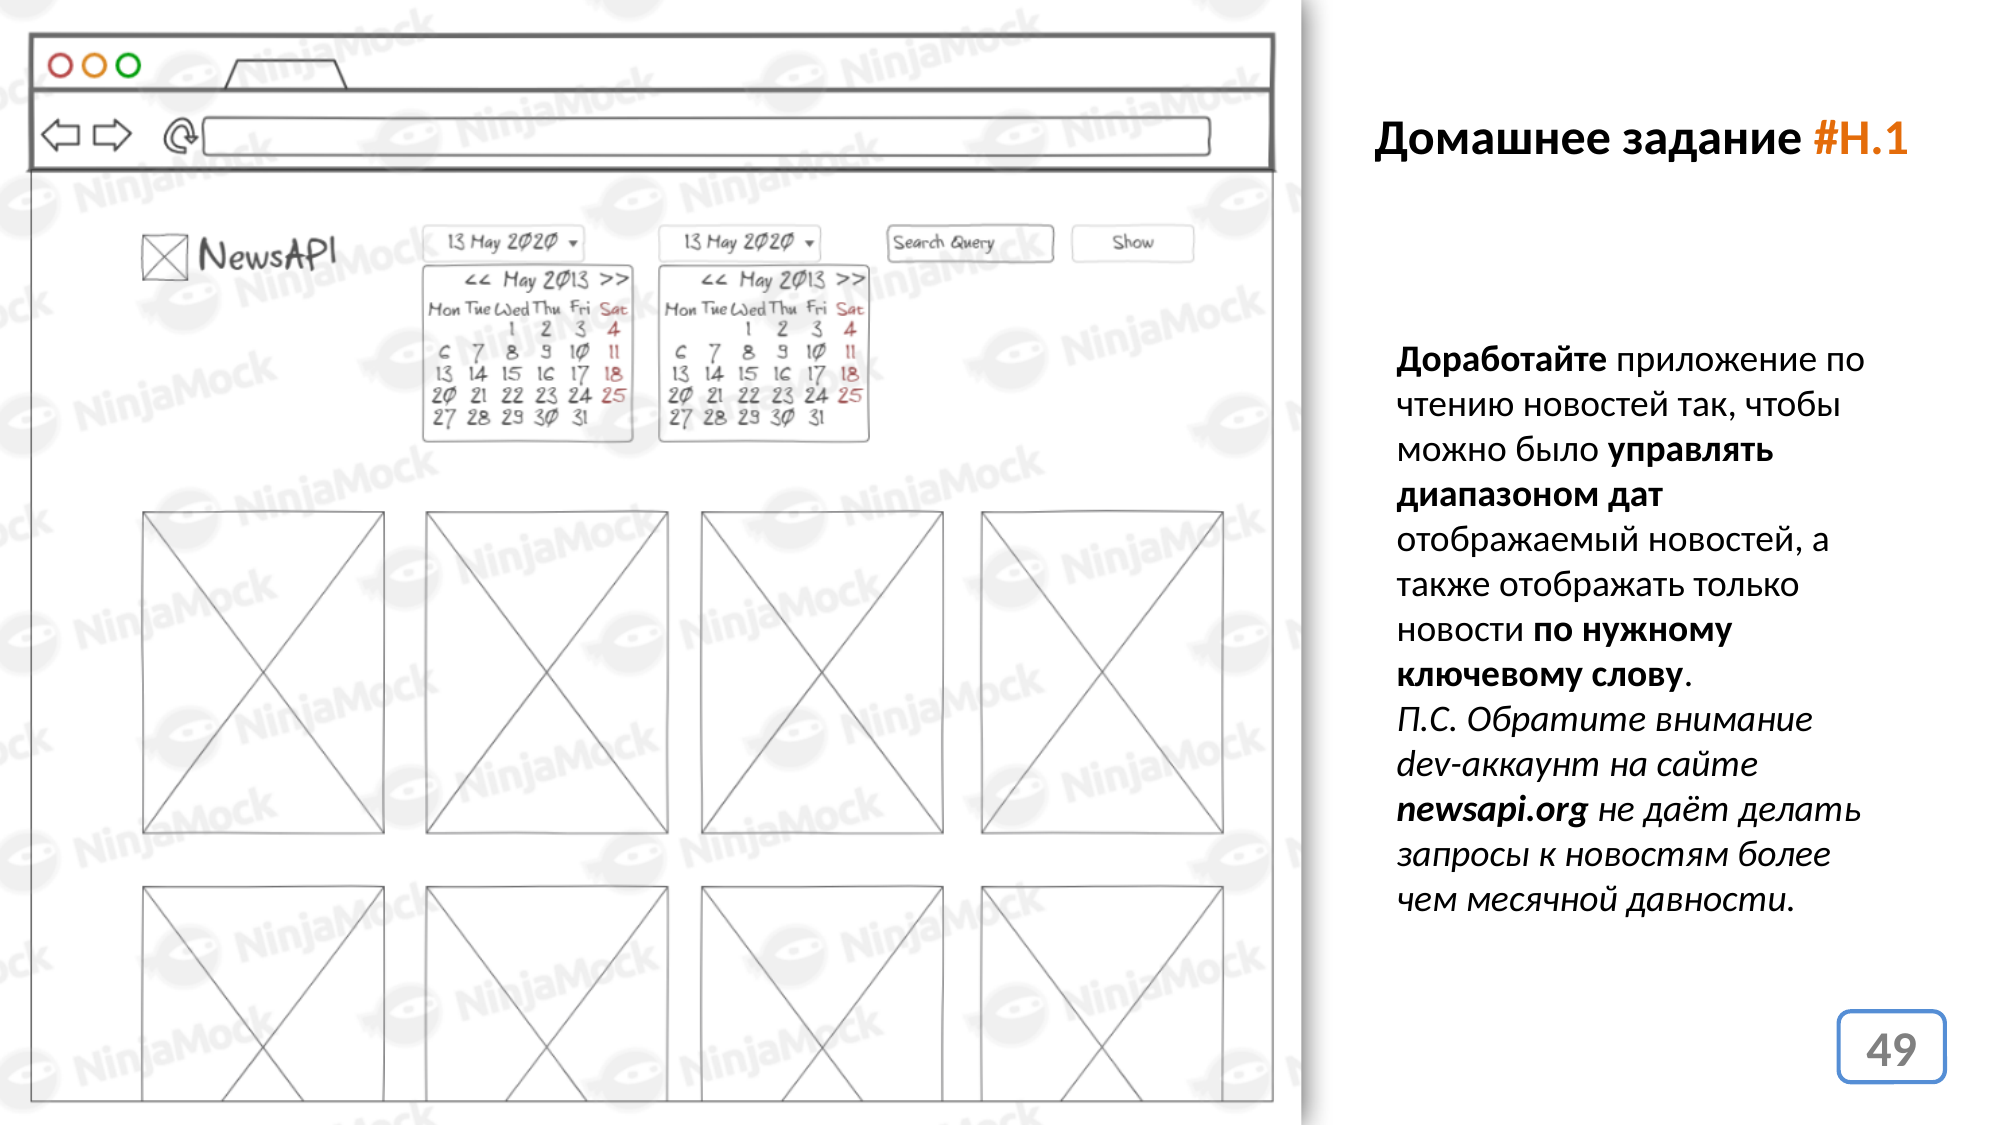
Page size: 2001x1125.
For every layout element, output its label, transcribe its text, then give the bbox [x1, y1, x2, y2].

text_box 49 [1836, 1009, 1948, 1085]
text_box Доработайте приложение по чтению новостей так, чтобы можно было управлять диапазоном дат отображаемый новостей, а также отображать только новости по нужному ключевому слову. П.С. Обратите внимание dev-аккаунт на сайте newsapi.org не даёт делать запросы к новостям более чем месячной давности. [1381, 326, 1902, 926]
text_box Домашнее задание #H.1 [1325, 96, 2000, 172]
picture [0, 0, 1302, 1125]
